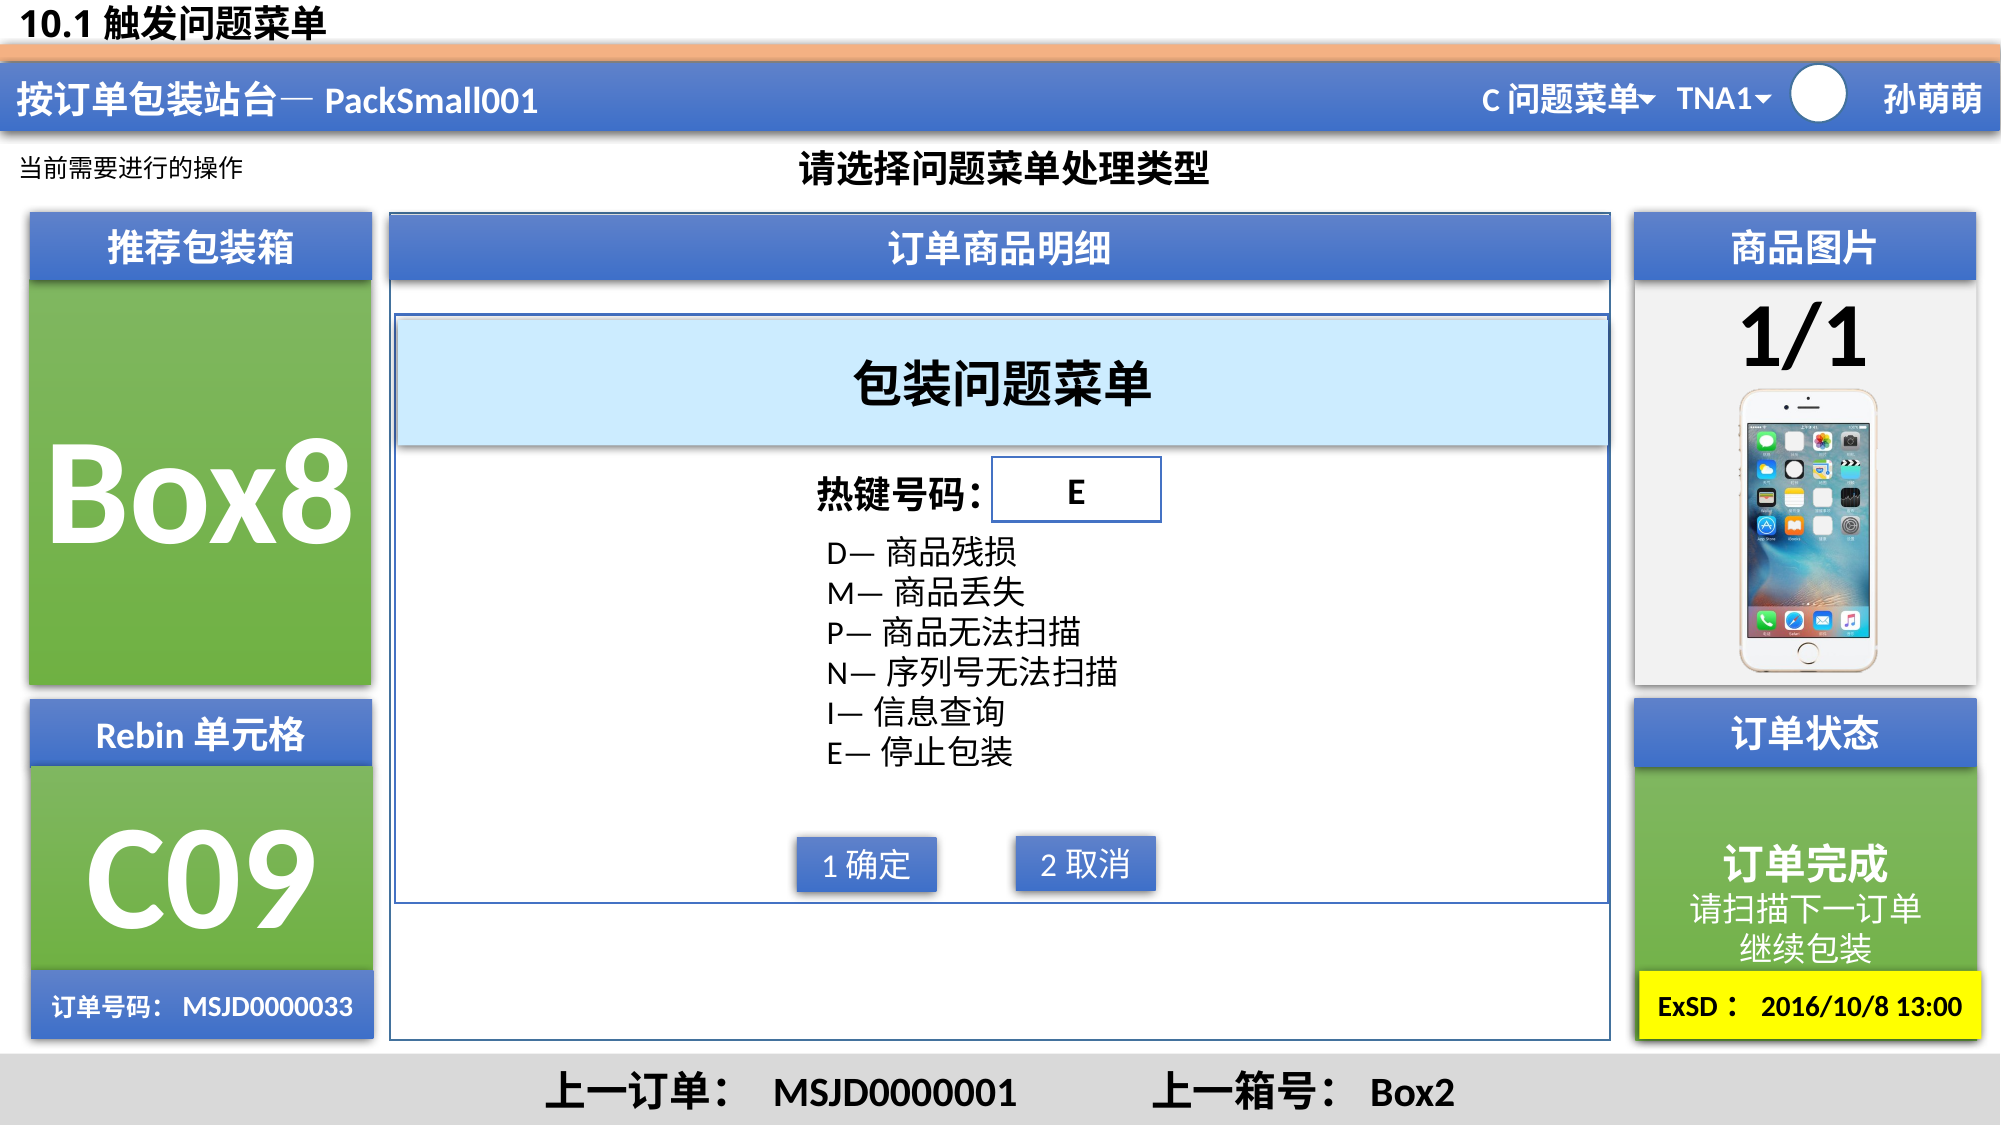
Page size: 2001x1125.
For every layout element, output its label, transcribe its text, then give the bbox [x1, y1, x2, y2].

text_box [31, 766, 374, 1040]
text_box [1634, 212, 1977, 686]
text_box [394, 314, 1609, 904]
text_box [389, 438, 1611, 1041]
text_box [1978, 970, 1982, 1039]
text_box 按订单包装站台—PackSmall001 [1, 68, 554, 128]
text_box [389, 289, 1611, 331]
text_box Rebin单元格 [29, 699, 373, 762]
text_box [29, 212, 373, 686]
picture [1720, 379, 1901, 676]
text_box 上一订单： MSJD0000001 上一箱号：Box2 [0, 1053, 2000, 1125]
text_box 订单商品明细 [389, 215, 1611, 280]
title 10.1触发问题菜单 [3, 0, 1729, 56]
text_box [1634, 698, 1978, 1041]
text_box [3, 136, 2000, 198]
